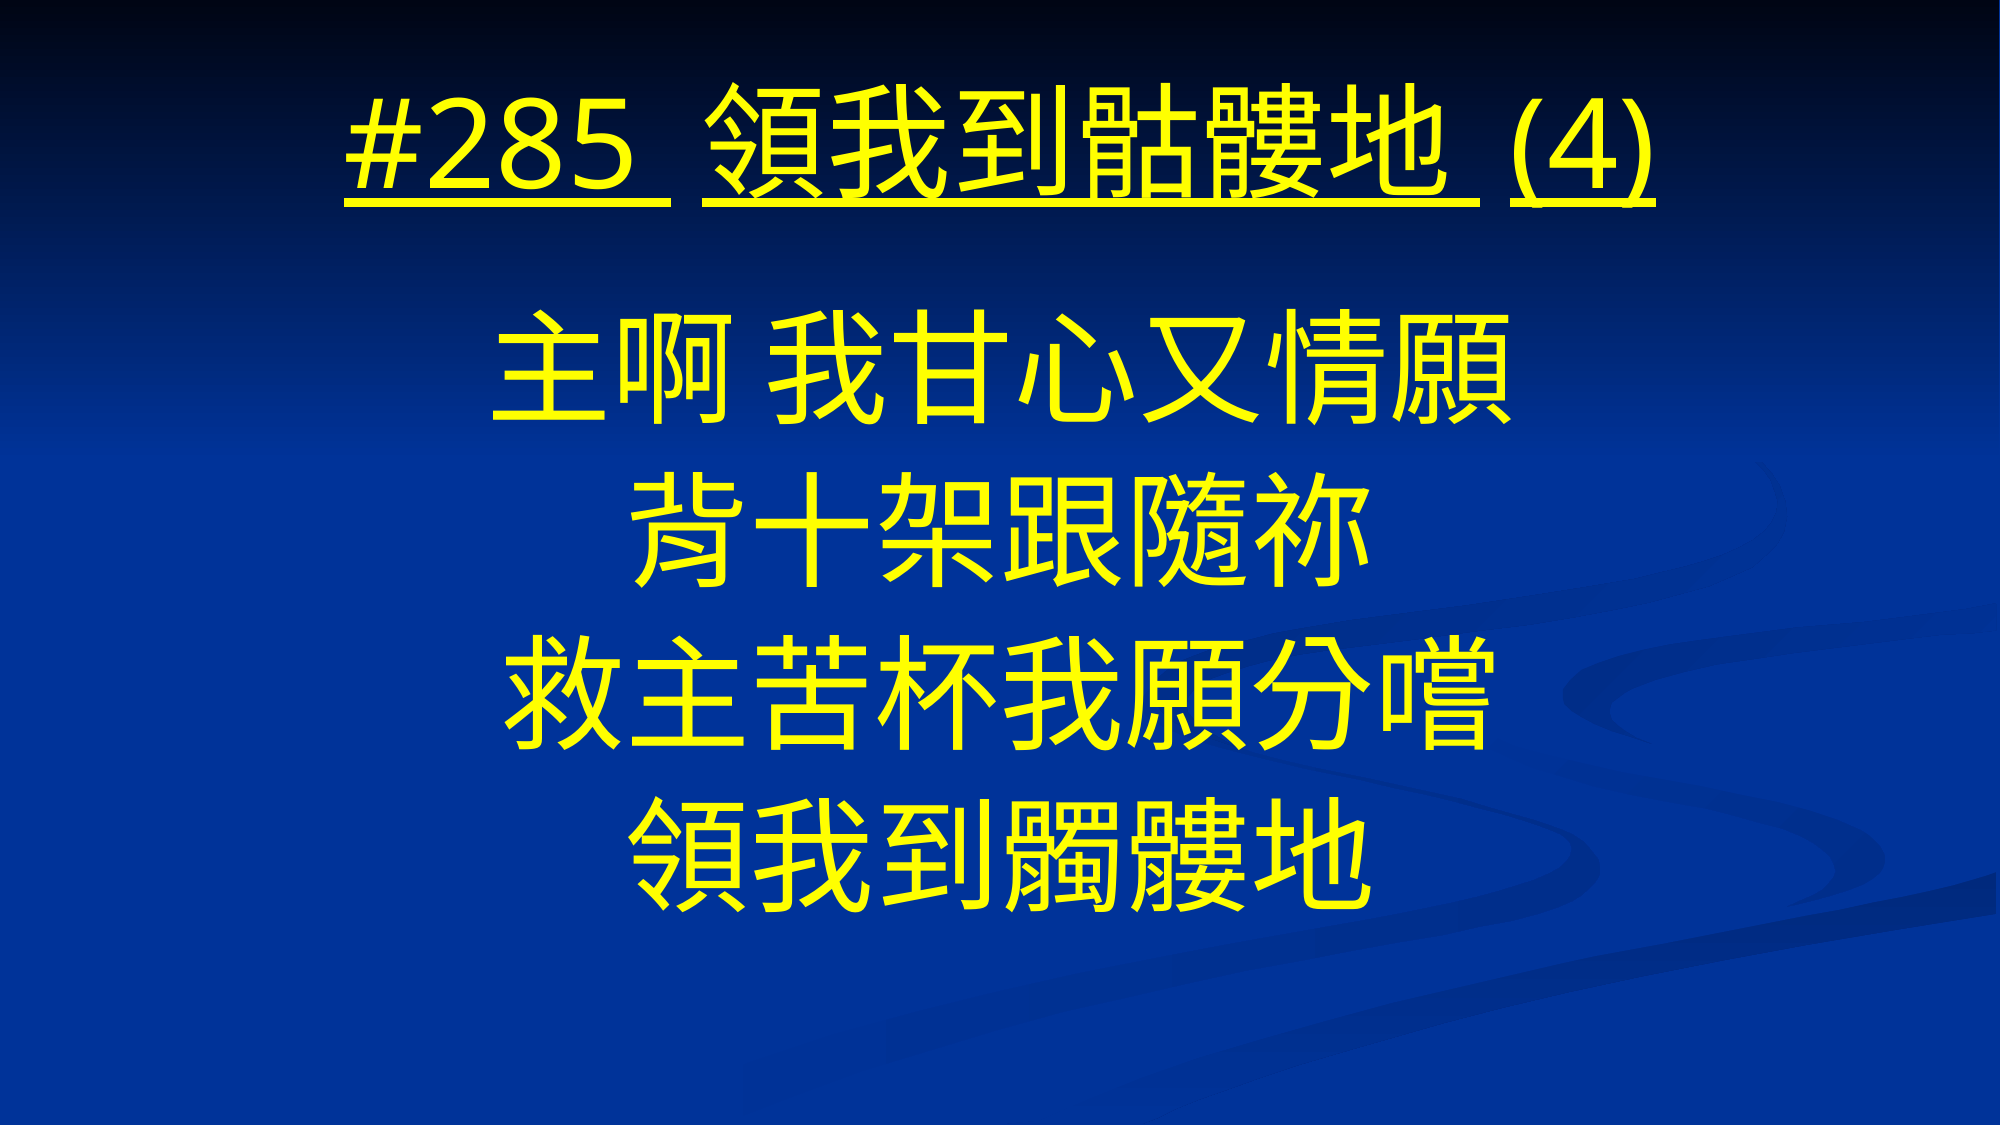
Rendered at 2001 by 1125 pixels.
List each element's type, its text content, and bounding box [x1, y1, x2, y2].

title #285 領我到骷髏地 (4) [99, 45, 1900, 233]
list 主啊 我甘心又情願 背十架跟隨祢 救主苦杯我願分嚐 領我到髑髏地 [54, 282, 1945, 1025]
